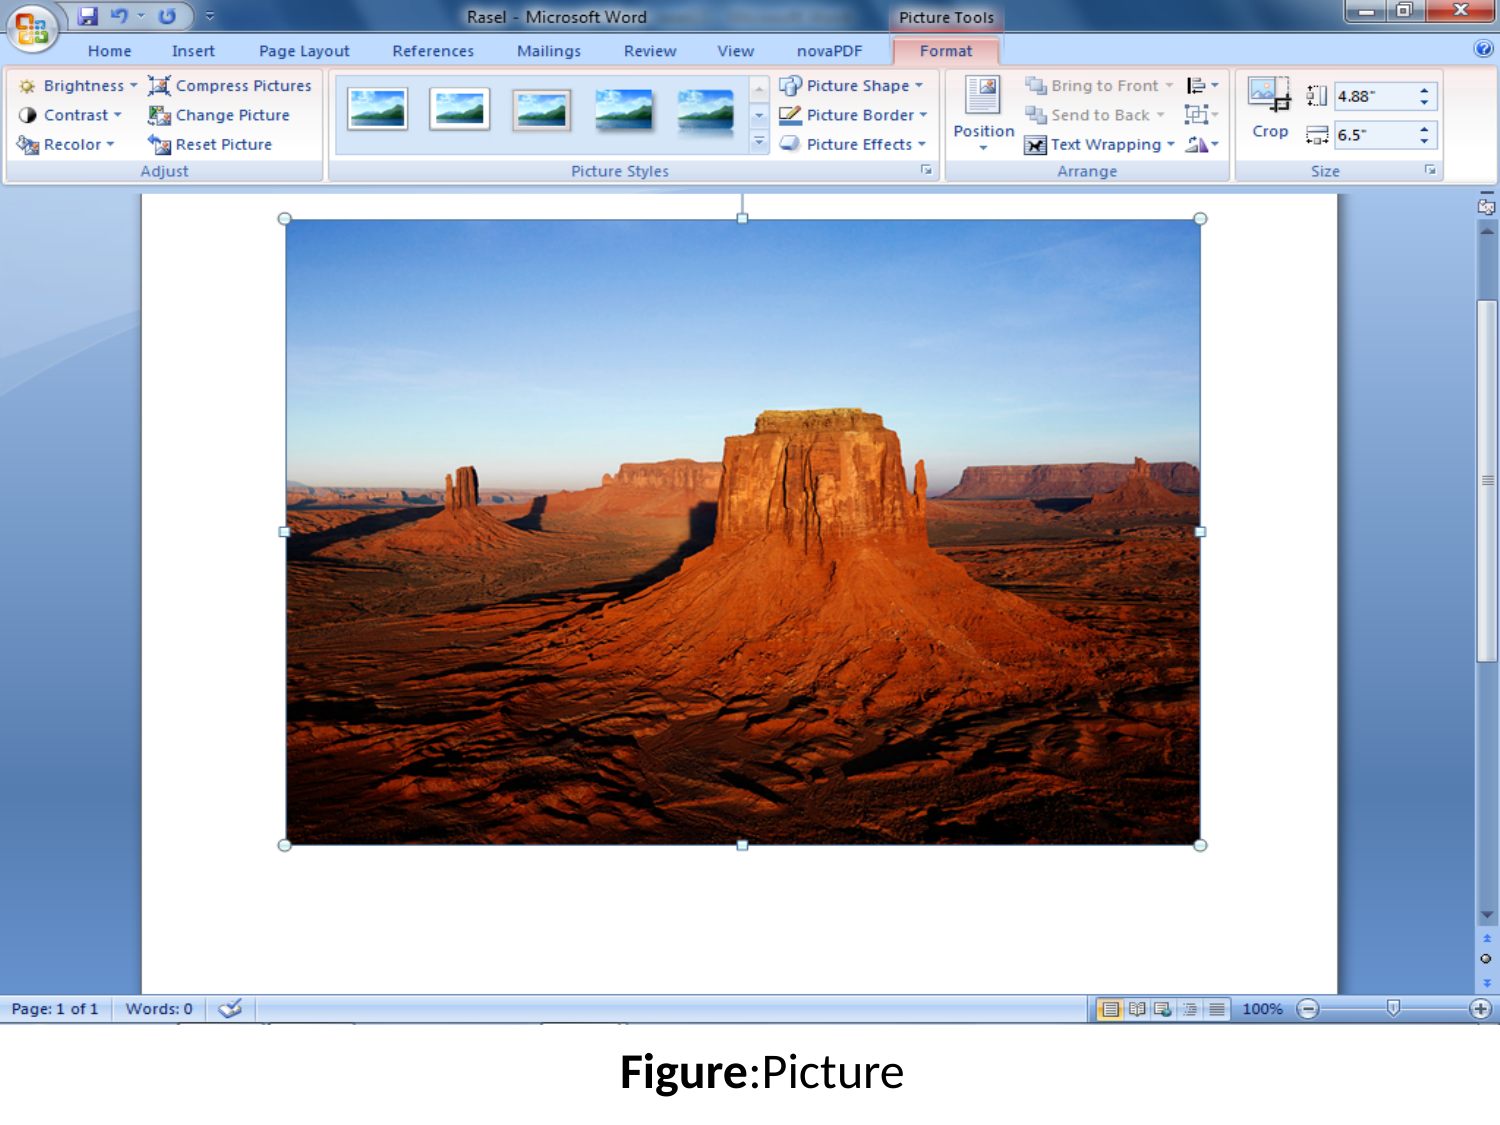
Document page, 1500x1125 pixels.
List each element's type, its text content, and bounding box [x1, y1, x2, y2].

title Figure:Picture [87, 1034, 1438, 1125]
picture [0, 0, 1500, 1026]
